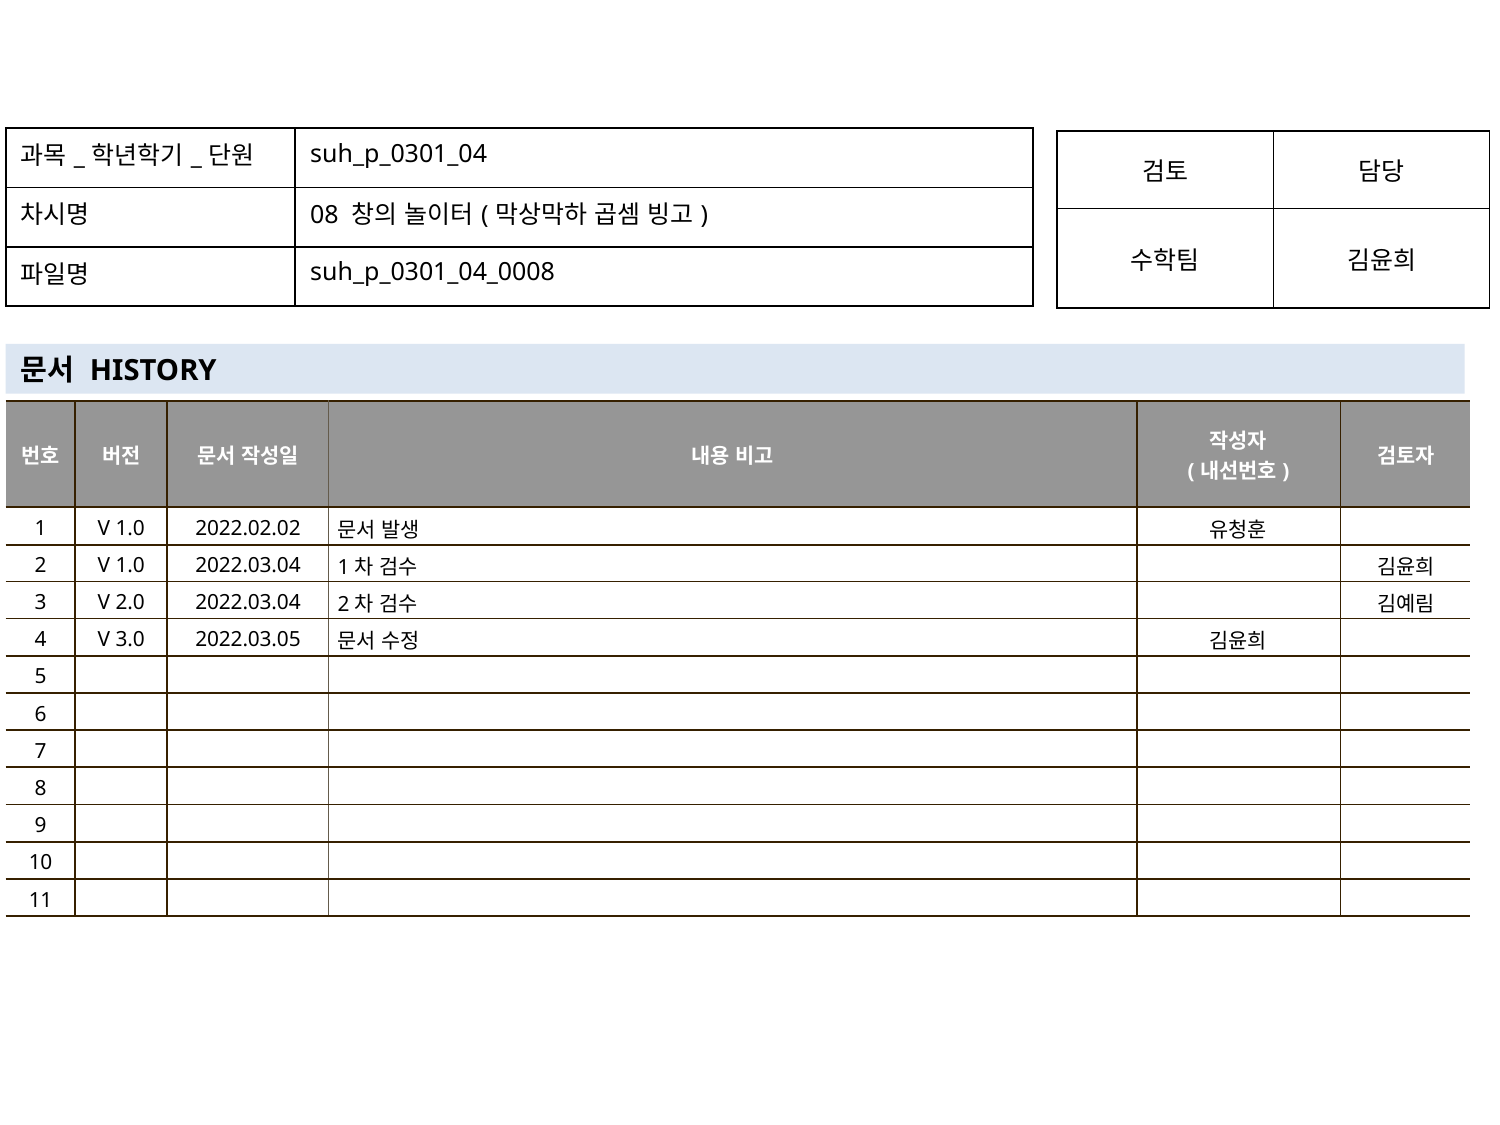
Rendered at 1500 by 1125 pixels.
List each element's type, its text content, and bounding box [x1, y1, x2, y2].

table_cell [1341, 880, 1470, 915]
table_header suh_p_0301_04 [296, 129, 1032, 187]
table_cell [168, 694, 328, 729]
table_cell [1138, 805, 1340, 841]
table_cell [1341, 694, 1470, 729]
table_cell [168, 657, 328, 692]
table_header 검토자 [1341, 402, 1470, 506]
table_header 번호 [6, 402, 74, 506]
table_header 문서 작성일 [168, 402, 328, 506]
table_cell 08 창의 놀이터(막상막하 곱셈 빙고) [296, 188, 1032, 246]
table_cell [76, 843, 166, 878]
table_header 버전 [76, 402, 166, 506]
table_cell 6 [6, 694, 74, 729]
table_cell [329, 843, 1136, 878]
table_cell V 1.0 [76, 546, 166, 581]
table_cell suh_p_0301_04_0008 [296, 248, 1032, 305]
table_cell [329, 694, 1136, 729]
table_cell [1341, 619, 1470, 655]
table_cell 11 [6, 880, 74, 915]
table_cell 1차 검수 [329, 546, 1136, 581]
table_cell 2022.03.04 [168, 546, 328, 581]
table_cell 3 [6, 582, 74, 618]
table_cell [329, 657, 1136, 692]
table_cell [76, 768, 166, 804]
table_cell 유청훈 [1138, 508, 1340, 544]
table_cell [76, 694, 166, 729]
table_cell [1341, 657, 1470, 692]
table_cell [1341, 508, 1470, 544]
table_header 검토 [1058, 132, 1273, 208]
table_cell [329, 768, 1136, 804]
table_header 내용 비고 [329, 402, 1136, 506]
table_header 작성자 (내선번호) [1138, 402, 1340, 506]
table_cell 차시명 [7, 188, 294, 246]
table_cell 2022.03.04 [168, 582, 328, 618]
table_header 과목_학년학기_단원 [7, 129, 294, 187]
table_cell 2차 검수 [329, 582, 1136, 618]
table_cell V 1.0 [76, 508, 166, 544]
table_cell [168, 731, 328, 766]
table_cell [76, 657, 166, 692]
table_cell 김윤희 [1138, 619, 1340, 655]
table_cell 문서 발생 [329, 508, 1136, 544]
table_cell 4 [6, 619, 74, 655]
table_cell [1341, 768, 1470, 804]
table_cell 문서 수정 [329, 619, 1136, 655]
table_cell [329, 880, 1136, 915]
table_cell 파일명 [7, 248, 294, 305]
table_cell [1138, 731, 1340, 766]
table_cell 1 [6, 508, 74, 544]
table_cell [168, 805, 328, 841]
table_cell 수학팀 [1058, 209, 1273, 307]
table_cell [76, 805, 166, 841]
table_cell [1138, 546, 1340, 581]
table_cell 8 [6, 768, 74, 804]
table_cell [1138, 694, 1340, 729]
table_cell 2022.03.05 [168, 619, 328, 655]
table_cell [1138, 657, 1340, 692]
table_cell 5 [6, 657, 74, 692]
table_cell 10 [6, 843, 74, 878]
text_box 문서 HISTORY [5, 343, 1465, 394]
table_header 담당 [1274, 132, 1489, 208]
table_cell 김예림 [1341, 582, 1470, 618]
table_cell [76, 880, 166, 915]
table_cell V 2.0 [76, 582, 166, 618]
table_cell 김윤희 [1274, 209, 1489, 307]
table_cell [168, 880, 328, 915]
table_cell [168, 768, 328, 804]
table_cell V 3.0 [76, 619, 166, 655]
table_cell [168, 843, 328, 878]
table_cell 김윤희 [1341, 546, 1470, 581]
table_cell [1138, 582, 1340, 618]
table_cell 9 [6, 805, 74, 841]
table_cell 2022.02.02 [168, 508, 328, 544]
table_cell 7 [6, 731, 74, 766]
table_cell 2 [6, 546, 74, 581]
table_cell [1341, 731, 1470, 766]
table_cell [1341, 805, 1470, 841]
table_cell [1341, 843, 1470, 878]
table_cell [76, 731, 166, 766]
table_cell [1138, 880, 1340, 915]
table_cell [329, 731, 1136, 766]
table_cell [329, 805, 1136, 841]
table_cell [1138, 843, 1340, 878]
table_cell [1138, 768, 1340, 804]
